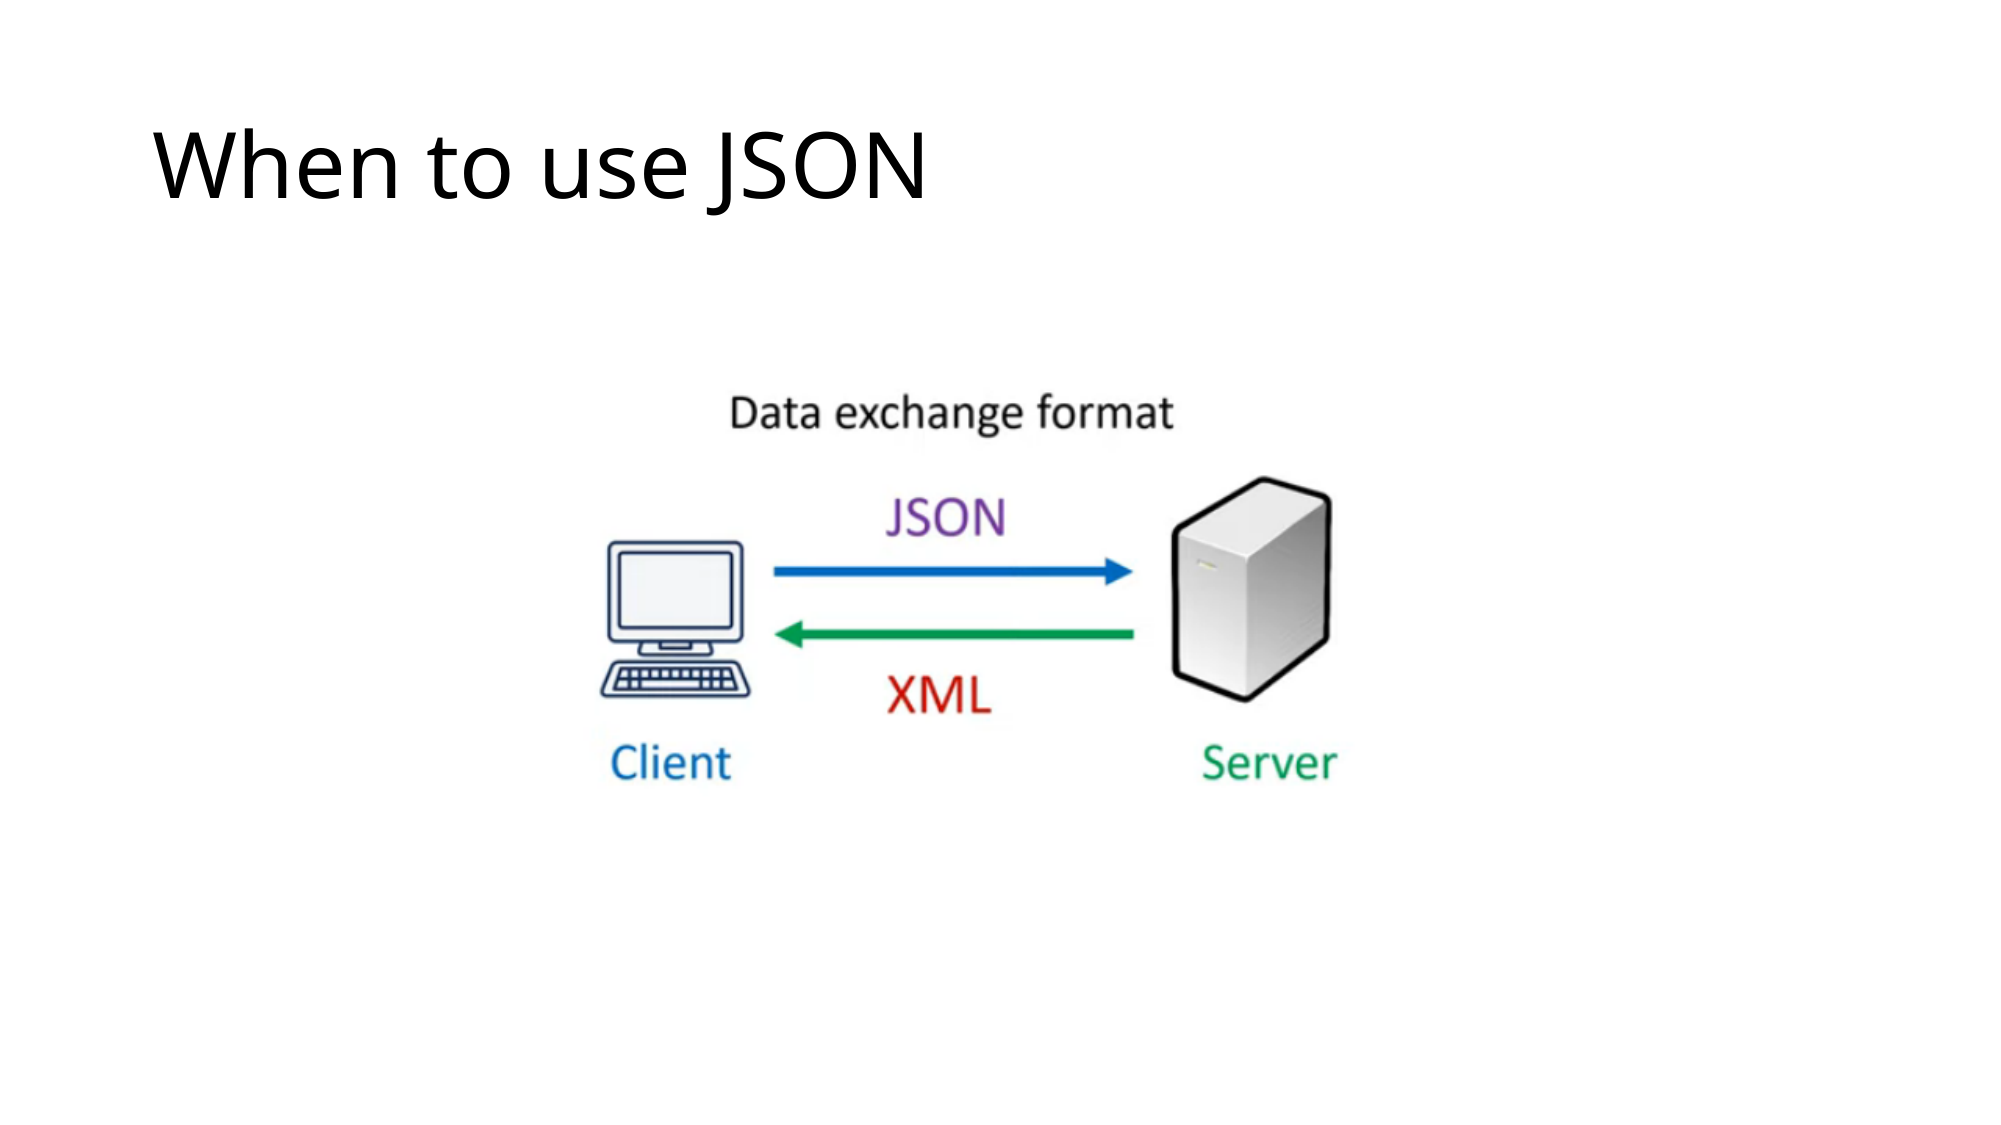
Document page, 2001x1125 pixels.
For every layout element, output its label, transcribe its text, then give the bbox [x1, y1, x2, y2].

picture [495, 366, 1505, 861]
title When to use JSON [137, 59, 1863, 278]
